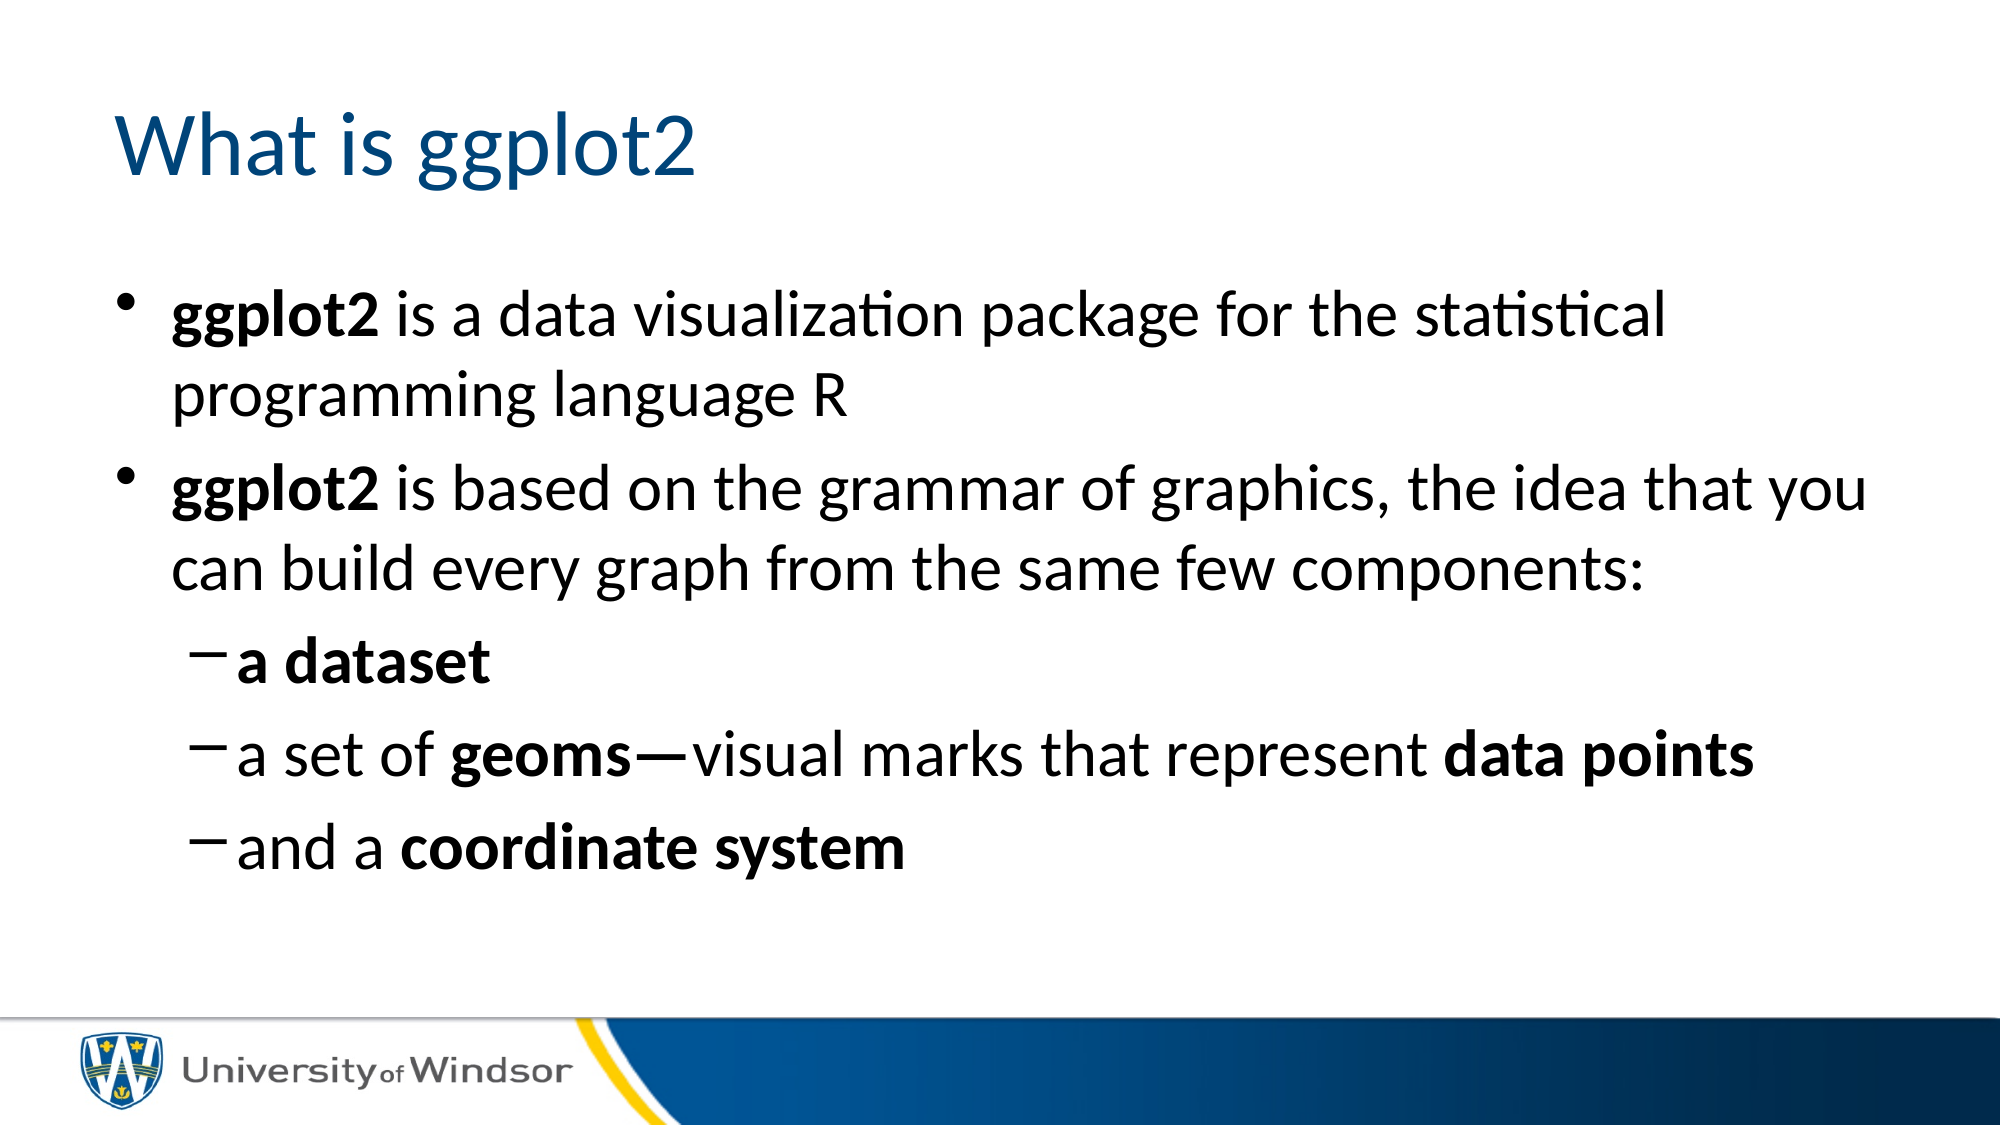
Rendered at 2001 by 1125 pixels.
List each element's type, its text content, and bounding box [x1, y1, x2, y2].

picture [0, 1017, 2000, 1125]
title What is ggplot2 [99, 45, 1900, 233]
list ggplot2 is a data visualization package for the statistical programming language R ggplot2 is based on the grammar of graphics, the idea that you can build every graph from the same few components: a dataset a set of geoms—visual marks that represent data points and a coordinate system [99, 262, 1900, 1005]
